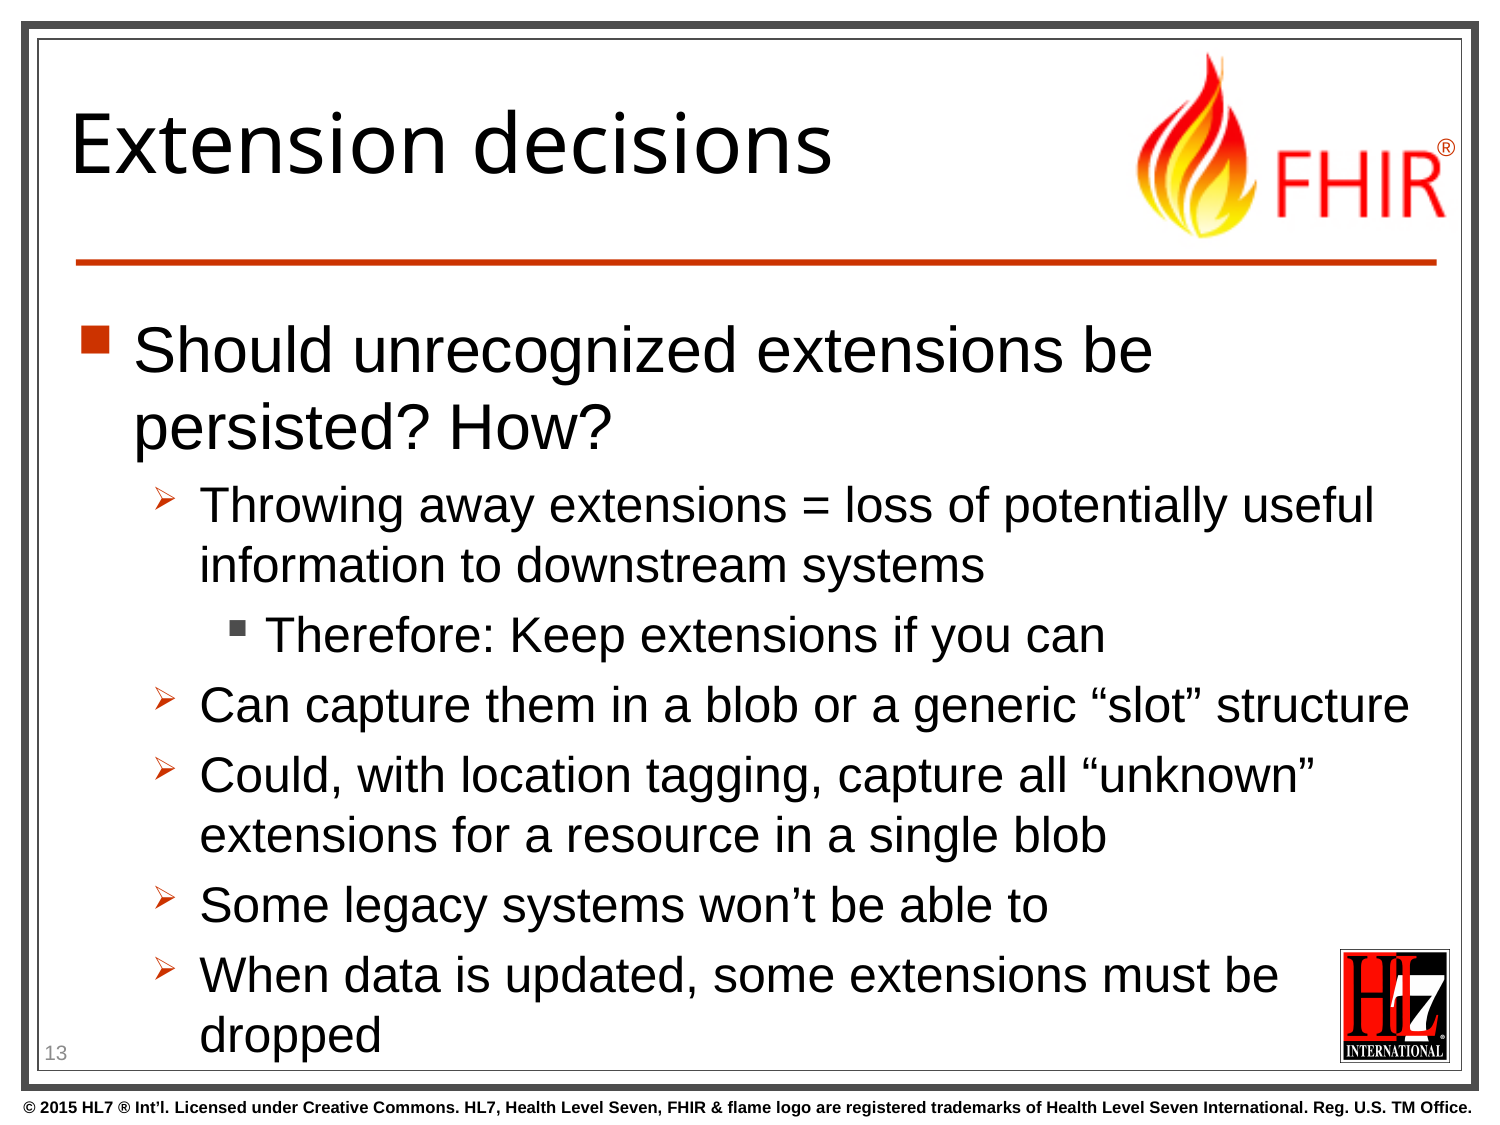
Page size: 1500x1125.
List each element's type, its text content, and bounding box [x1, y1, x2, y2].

picture [1124, 42, 1458, 249]
list Should unrecognized extensions be persisted? How? Throwing away extensions = loss of potentially useful information to downstream systems Therefore: Keep extensions if you can Can capture them in a blob or a generic “slot” structure Could, with location tagging, capture all “unknown” extensions for a resource in a single blob Some legacy systems won’t be able to When data is updated, some extensions must be dropped [62, 299, 1438, 1059]
slide_number 13 [29, 1034, 148, 1071]
title Extension decisions [53, 54, 1128, 244]
picture [1340, 949, 1450, 1063]
